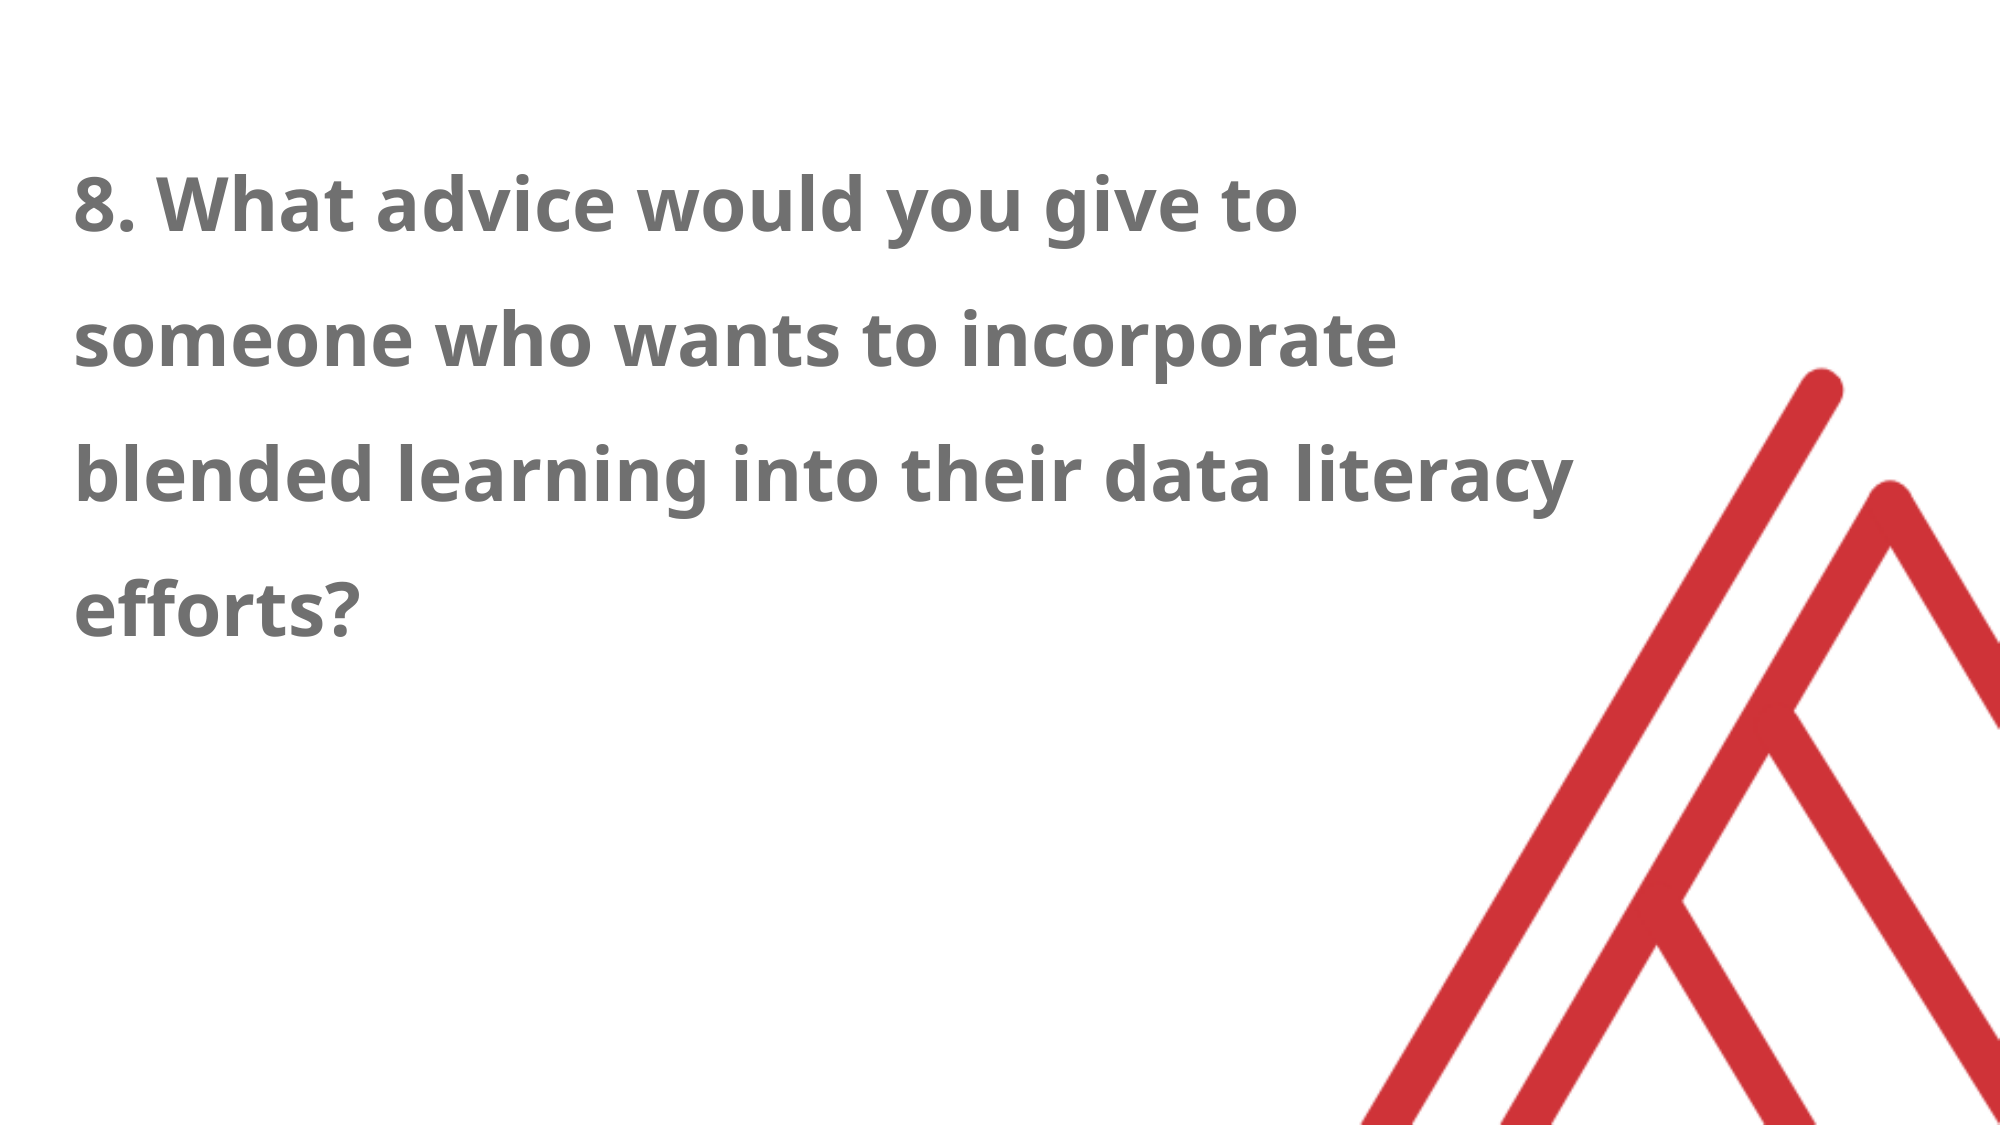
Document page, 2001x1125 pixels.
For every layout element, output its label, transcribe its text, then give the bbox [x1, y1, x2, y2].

text_box 8. What advice would you give to someone who wants to incorporate blended learning into their data literacy efforts? [58, 103, 1613, 659]
picture [1334, 362, 2000, 1125]
